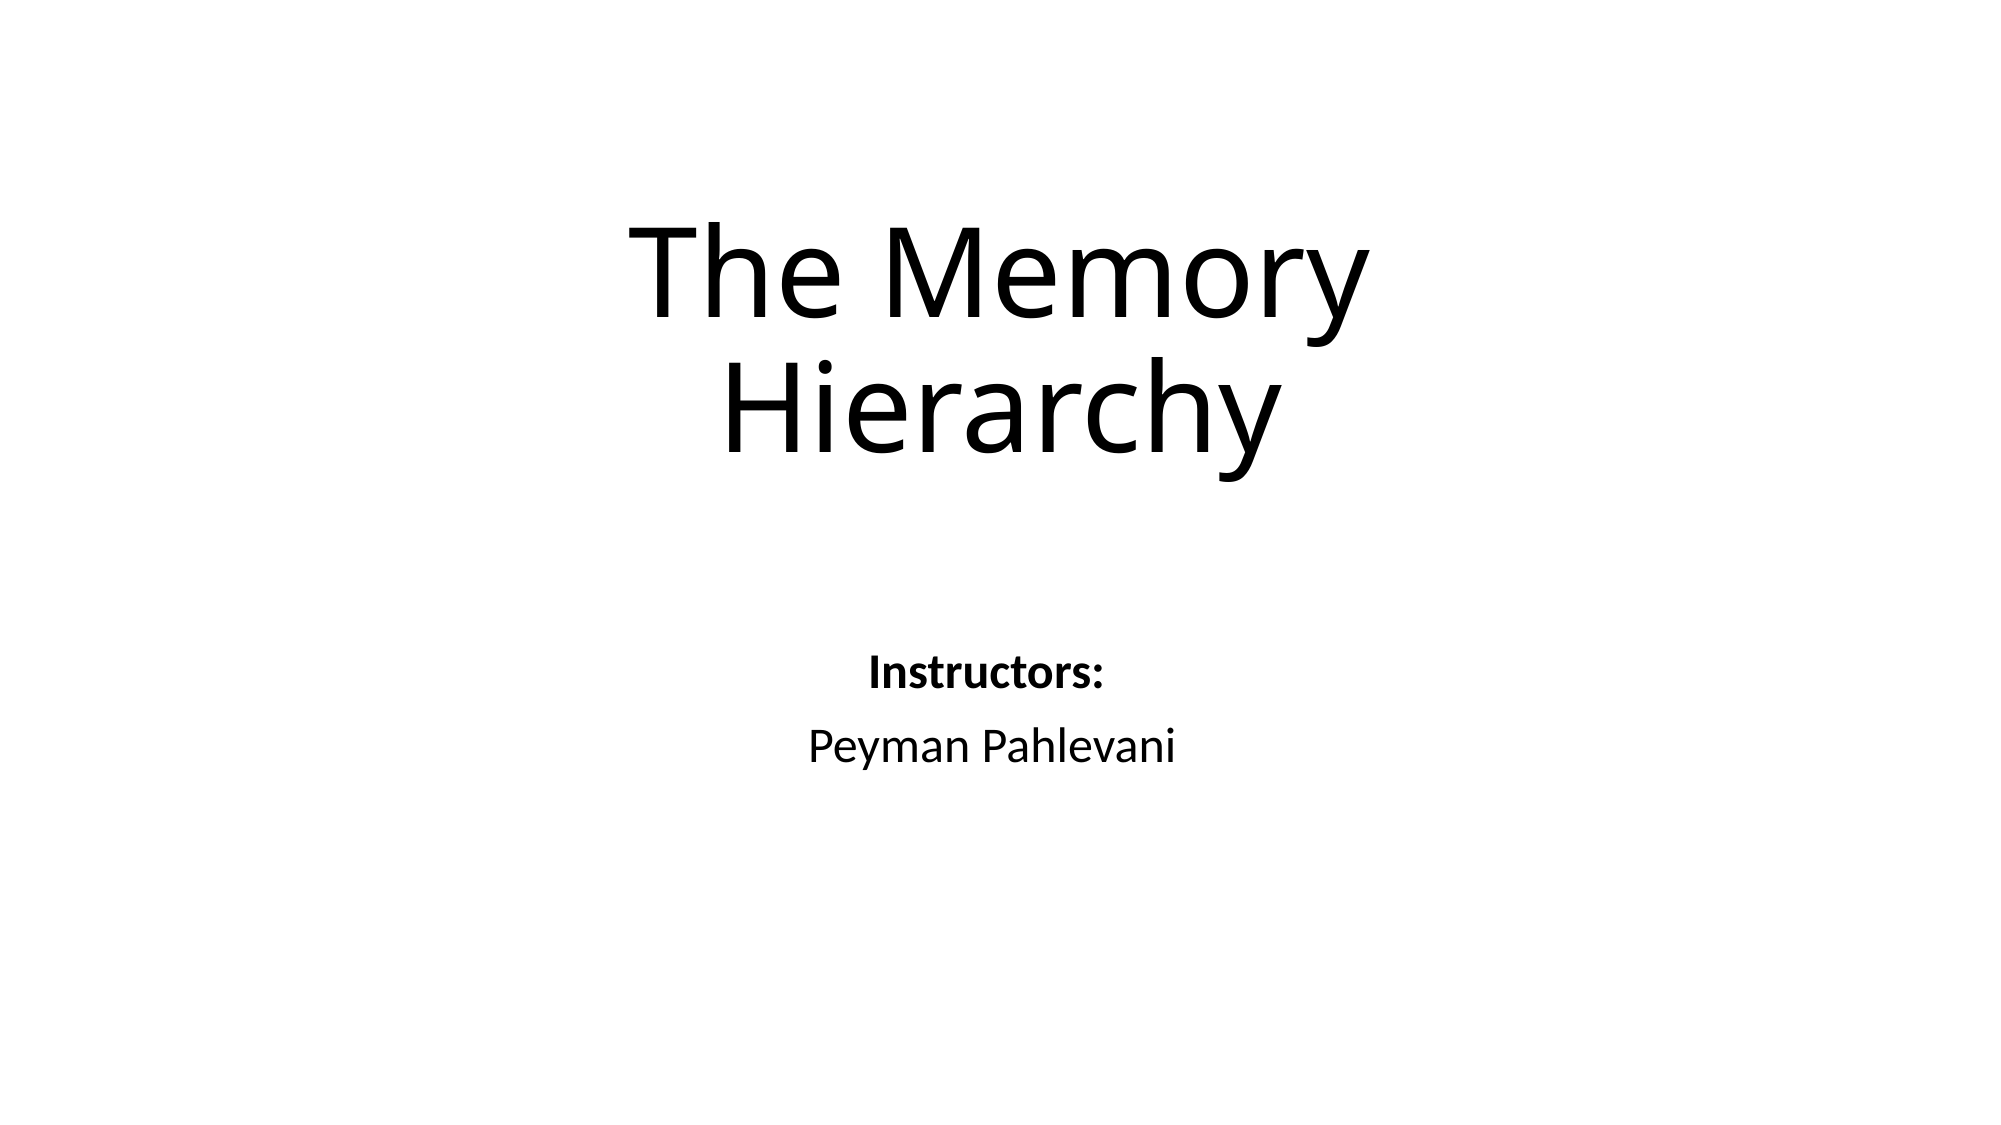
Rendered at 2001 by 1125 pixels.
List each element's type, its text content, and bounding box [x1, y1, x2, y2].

subtitle Instructors: Peyman Pahlevani [362, 637, 1623, 925]
title The Memory Hierarchy [362, 267, 1638, 538]
